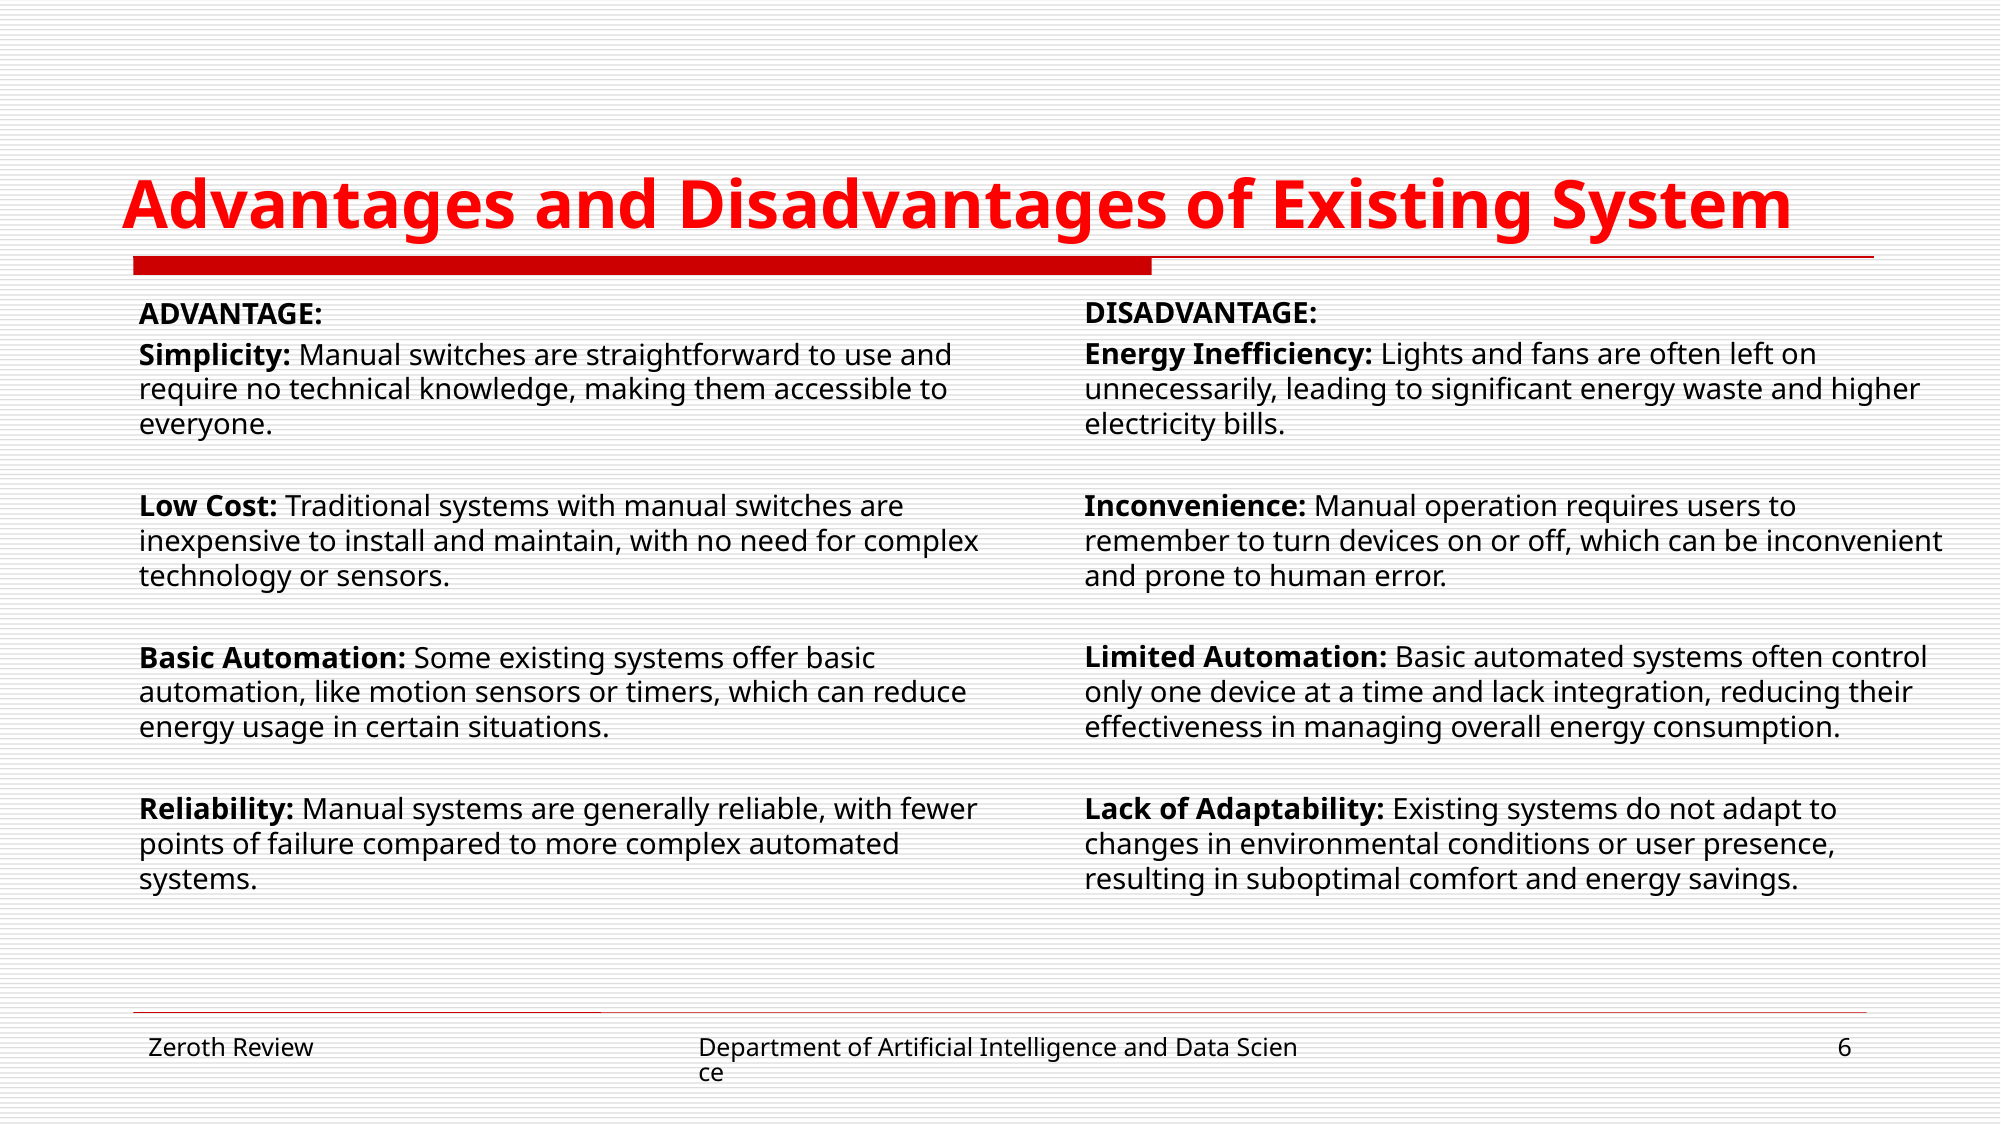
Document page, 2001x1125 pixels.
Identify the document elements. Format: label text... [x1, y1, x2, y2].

footer Department of Artificial Intelligence and Data Science [683, 1024, 1317, 1103]
picture [0, 0, 2001, 1125]
slide_number Zeroth Review [133, 1024, 567, 1103]
title Advantages and Disadvantages of Existing System [107, 50, 2000, 250]
text_box DISADVANTAGE: Energy Inefficiency: Lights and fans are often left on unnecessarily, leading to significant energy waste and higher electricity bills. Inconvenience: Manual operation requires users to remember to turn devices on or off, which can be inconvenient and prone to human error. Limited Automation: Basic automated systems often control only one device at a time and lack integration, reducing their effectiveness in managing overall energy consumption. Lack of Adaptability: Existing systems do not adapt to changes in environmental conditions or user presence, resulting in suboptimal comfort and energy savings. [1069, 287, 1962, 988]
list ADVANTAGE: Simplicity: Manual switches are straightforward to use and require no technical knowledge, making them accessible to everyone. Low Cost: Traditional systems with manual switches are inexpensive to install and maintain, with no need for complex technology or sensors. Basic Automation: Some existing systems offer basic automation, like motion sensors or timers, which can reduce energy usage in certain situations. Reliability: Manual systems are generally reliable, with fewer points of failure compared to more complex automated systems. [123, 287, 1017, 988]
slide_number 6 [1433, 1024, 1867, 1103]
